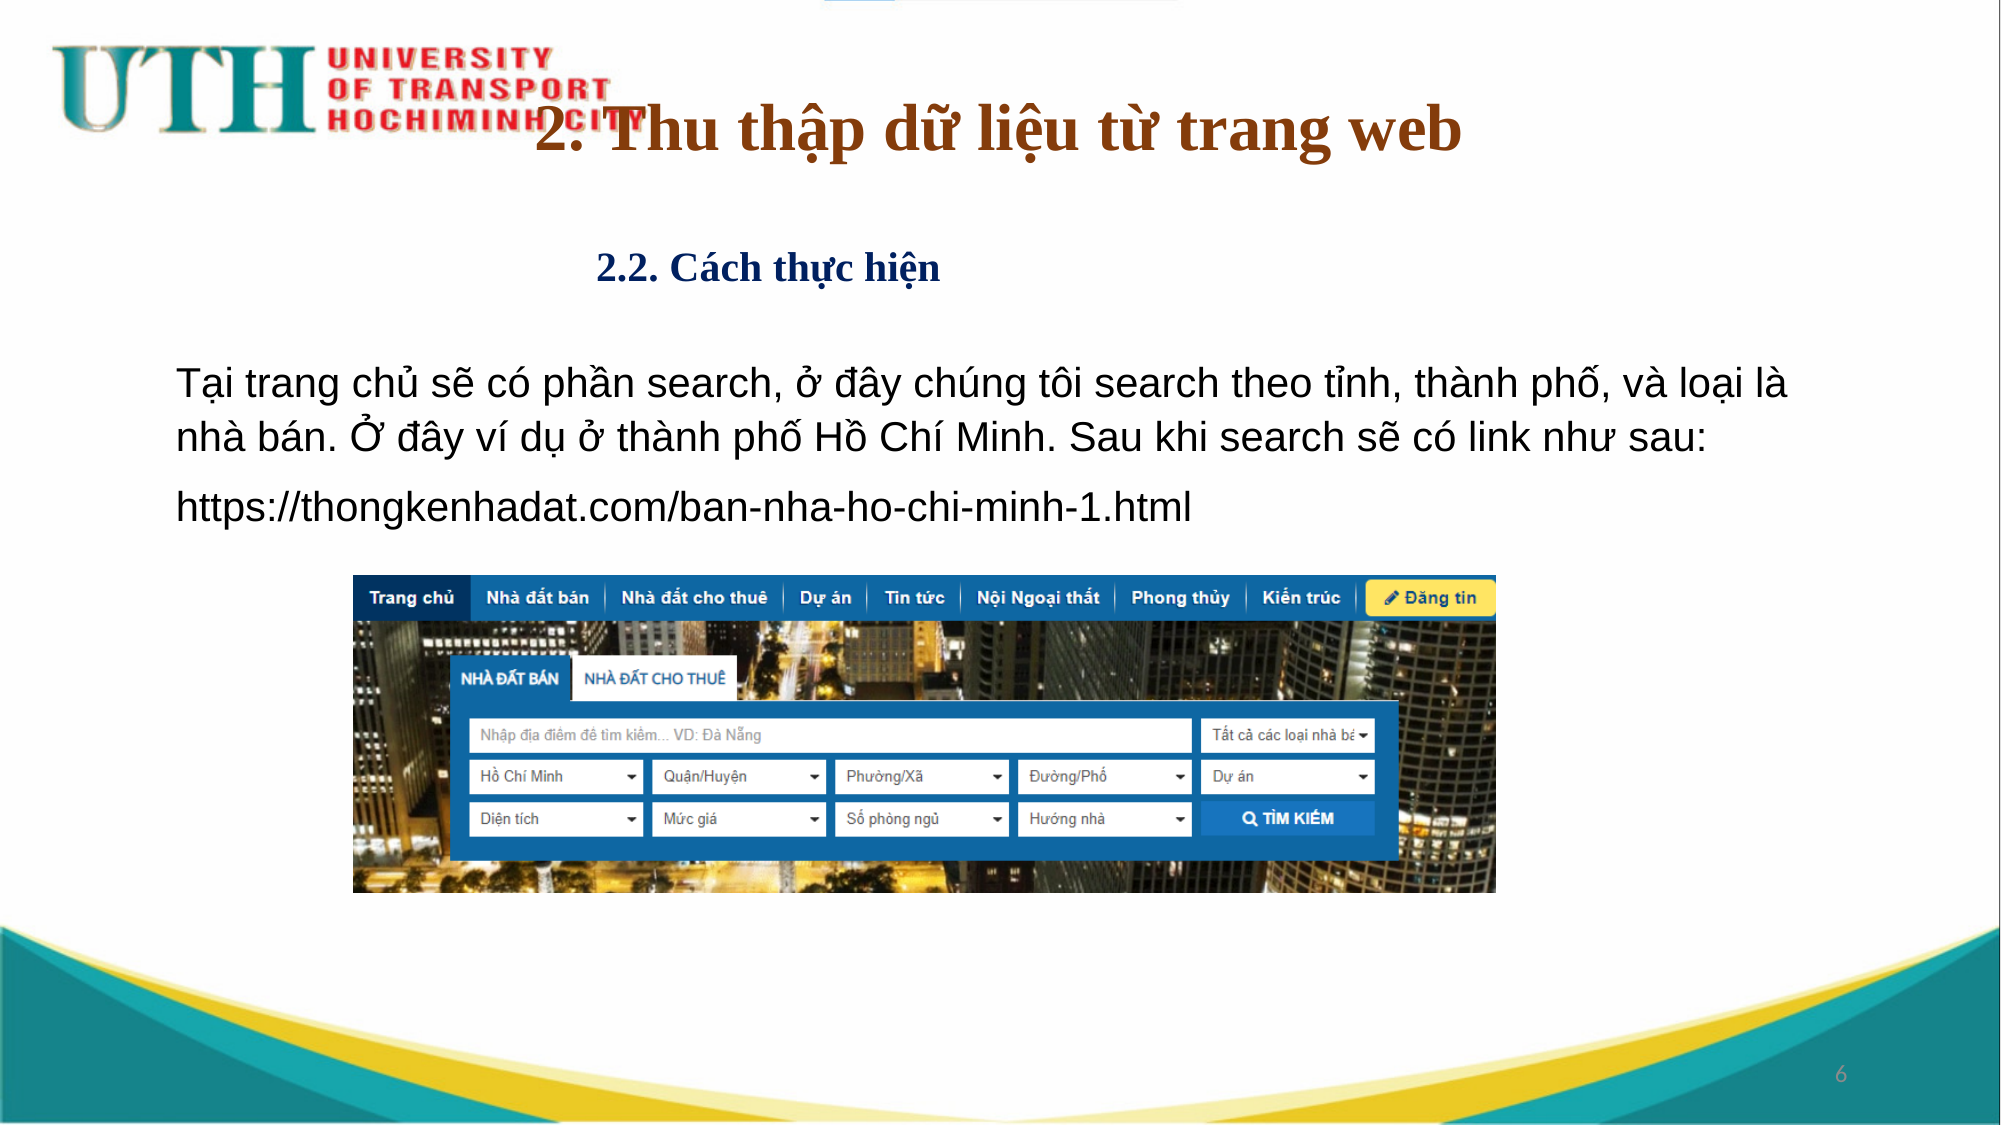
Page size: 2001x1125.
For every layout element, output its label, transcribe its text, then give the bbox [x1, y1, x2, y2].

picture [0, 0, 2001, 1125]
text_box 2.2. Cách thực hiện [67, 232, 1470, 298]
text_box Tại trang chủ sẽ có phần search, ở đây chúng tôi search theo tỉnh, thành phố, và loại là nhà bán. Ở đây ví dụ ở thành phố Hồ Chí Minh. Sau khi search sẽ có link như sau: https://thongkenhadat.com/ban-nha-ho-chi-minh-1.html [160, 345, 1807, 538]
slide_number 6 [1412, 1042, 1863, 1103]
title 2. Thu thập dữ liệu từ trang web [137, 59, 1863, 278]
